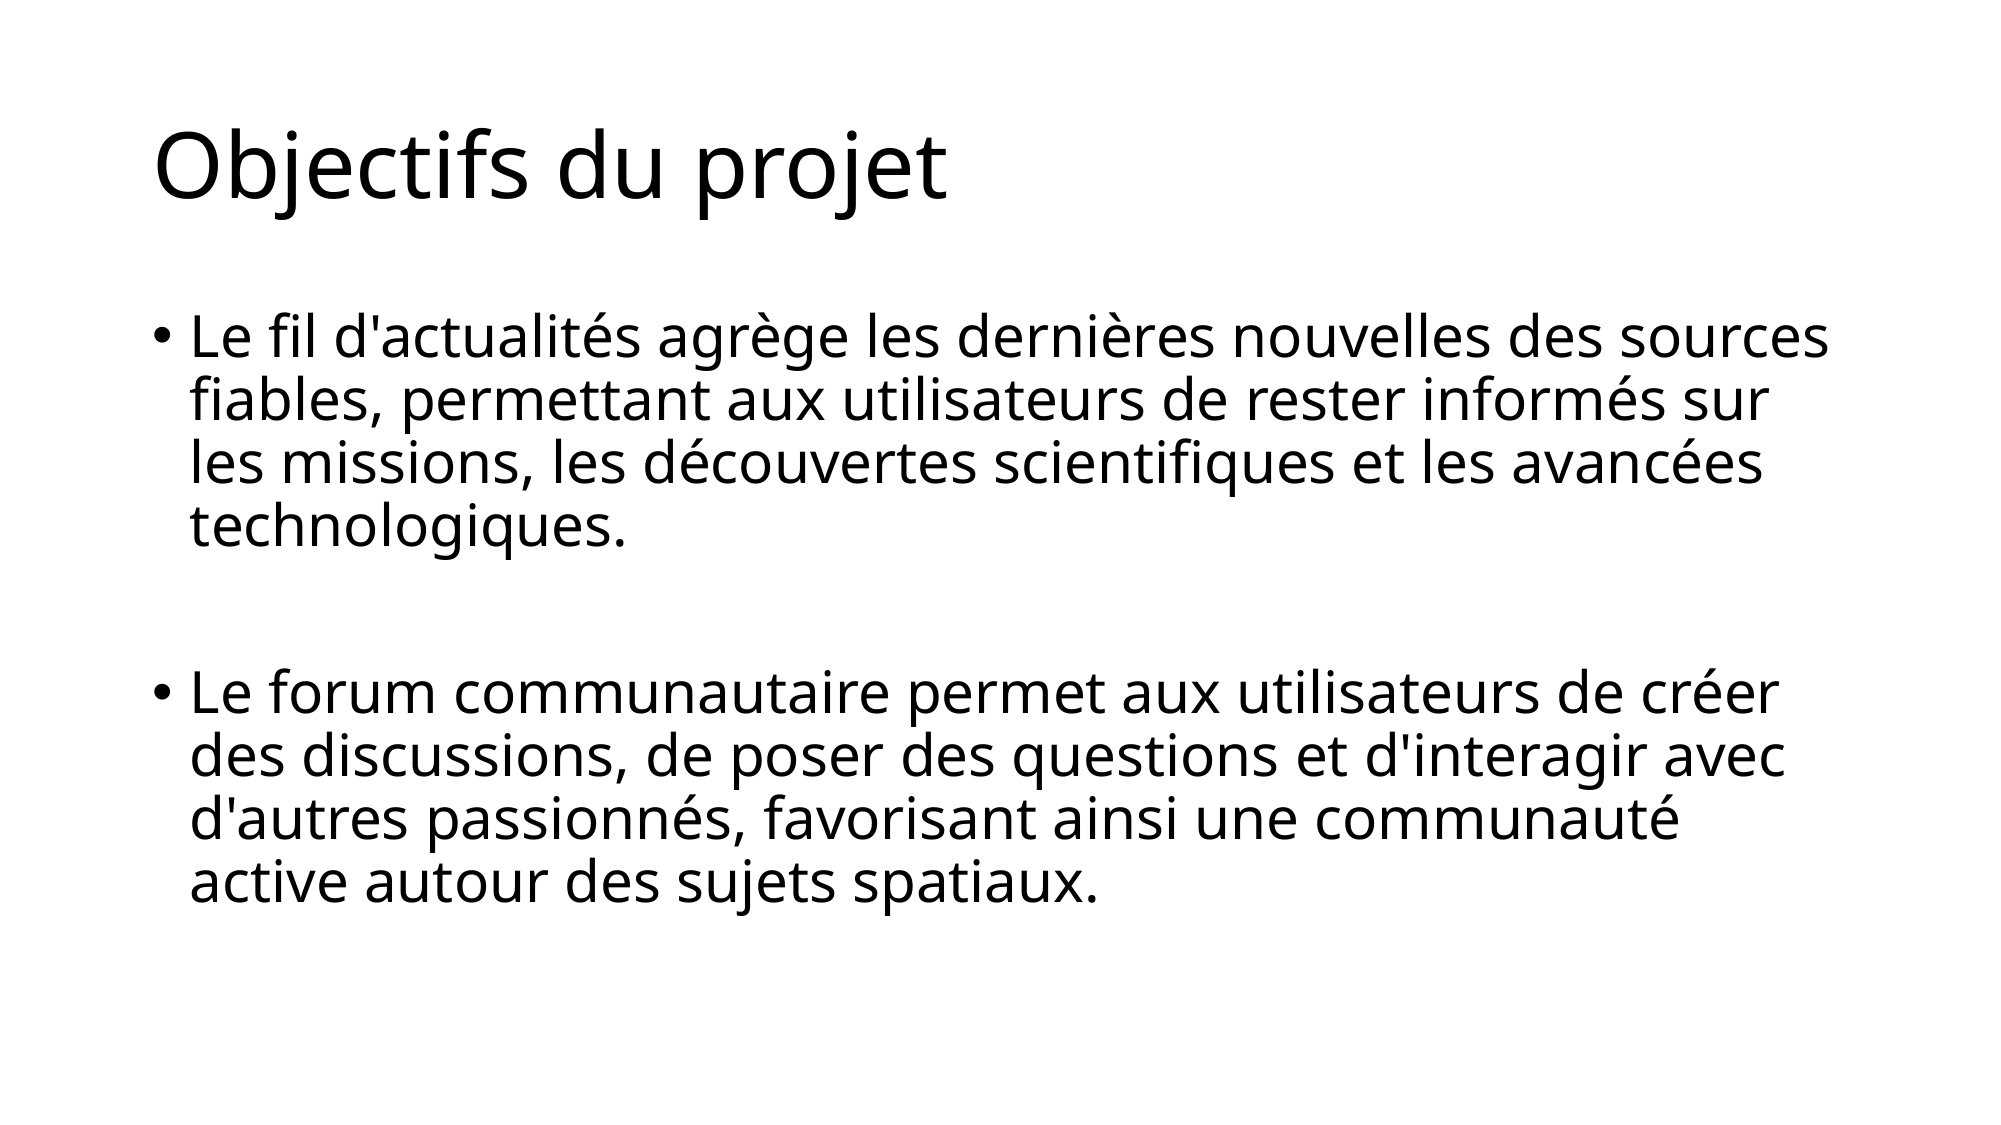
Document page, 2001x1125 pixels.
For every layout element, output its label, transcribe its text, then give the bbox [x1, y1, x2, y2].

title Objectifs du projet [137, 59, 1863, 278]
list Le fil d'actualités agrège les dernières nouvelles des sources fiables, permettant aux utilisateurs de rester informés sur les missions, les découvertes scientifiques et les avancées technologiques. Le forum communautaire permet aux utilisateurs de créer des discussions, de poser des questions et d'interagir avec d'autres passionnés, favorisant ainsi une communauté active autour des sujets spatiaux. [137, 299, 1863, 1014]
